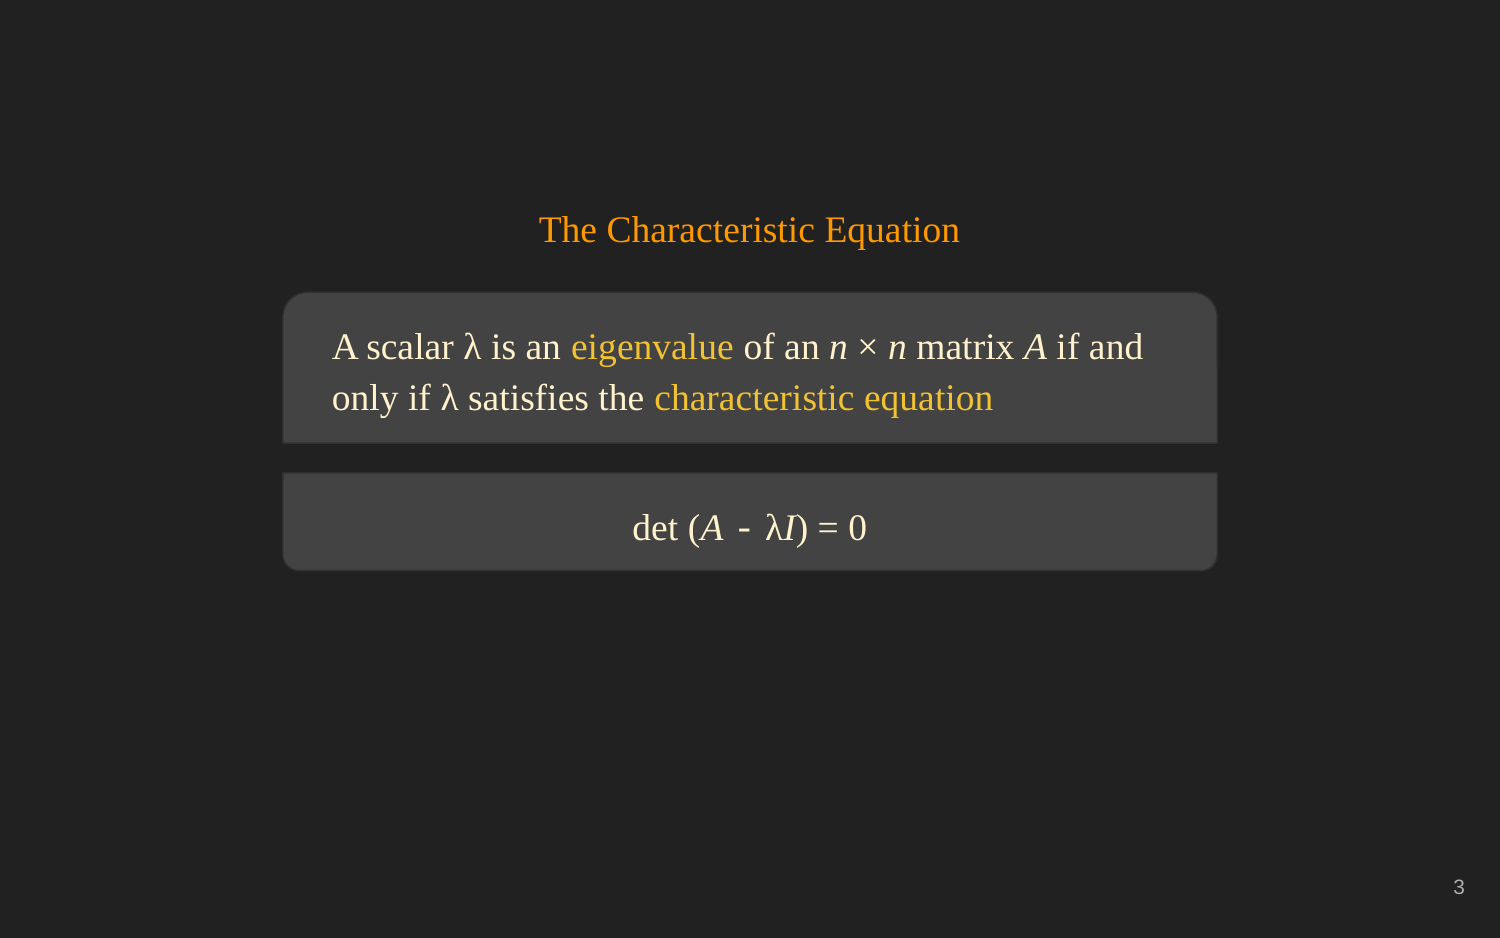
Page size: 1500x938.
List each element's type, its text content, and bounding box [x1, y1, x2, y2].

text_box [282, 291, 1218, 444]
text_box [282, 472, 1218, 571]
text_box The Characteristic Equation [51, 183, 1449, 256]
slide_number ‹#› [1389, 849, 1480, 922]
